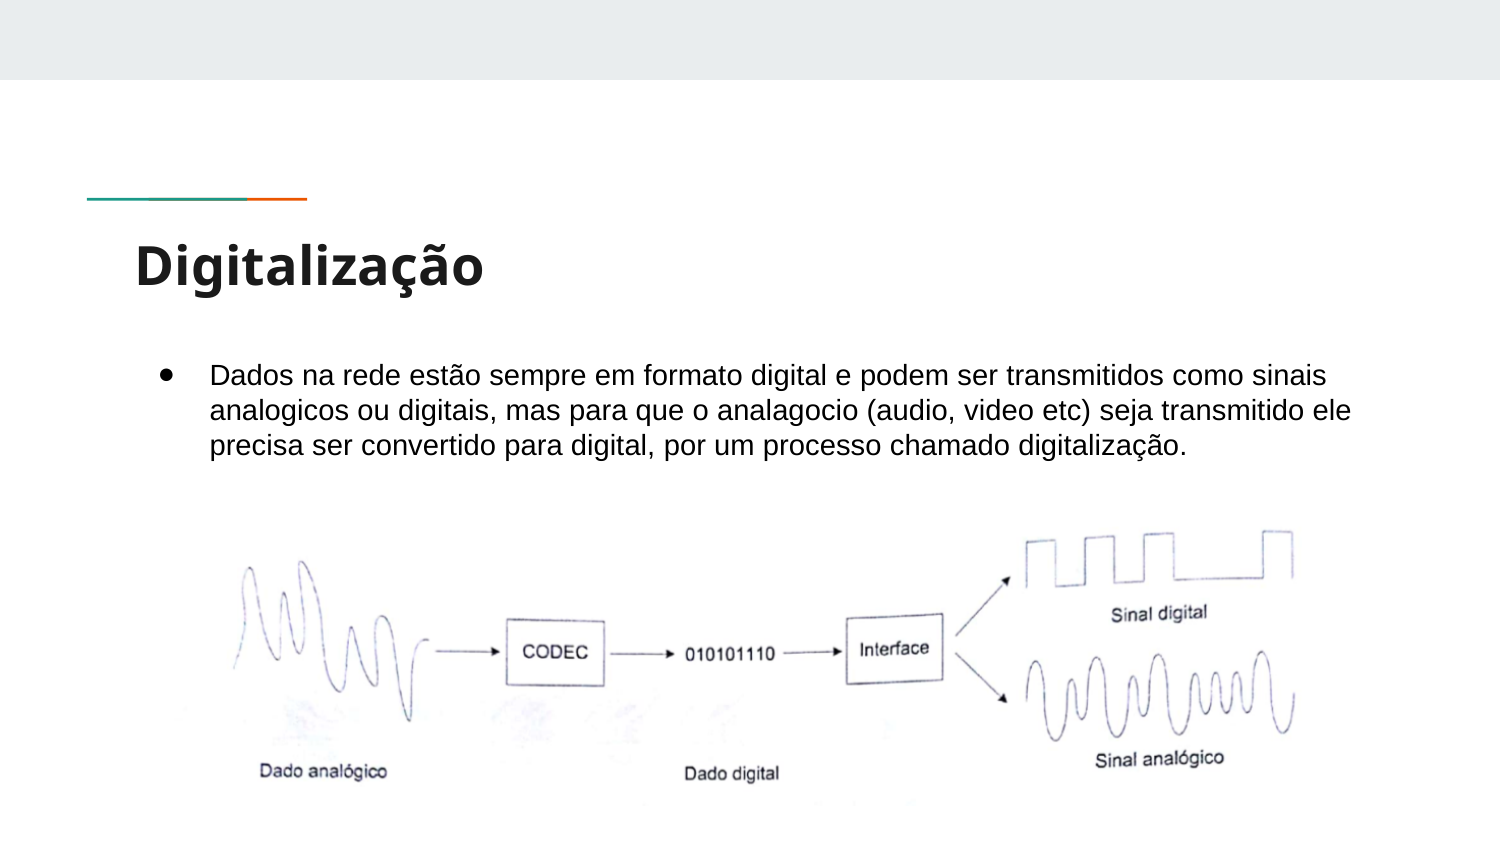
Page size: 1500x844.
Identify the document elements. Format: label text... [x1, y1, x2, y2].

picture [174, 514, 1326, 806]
title Digitalização [119, 216, 1381, 305]
list Dados na rede estão sempre em formato digital e podem ser transmitidos como sinais analogicos ou digitais, mas para que o analagocio (audio, video etc) seja transmitido ele precisa ser convertido para digital, por um processo chamado digitalização. [119, 341, 1381, 712]
